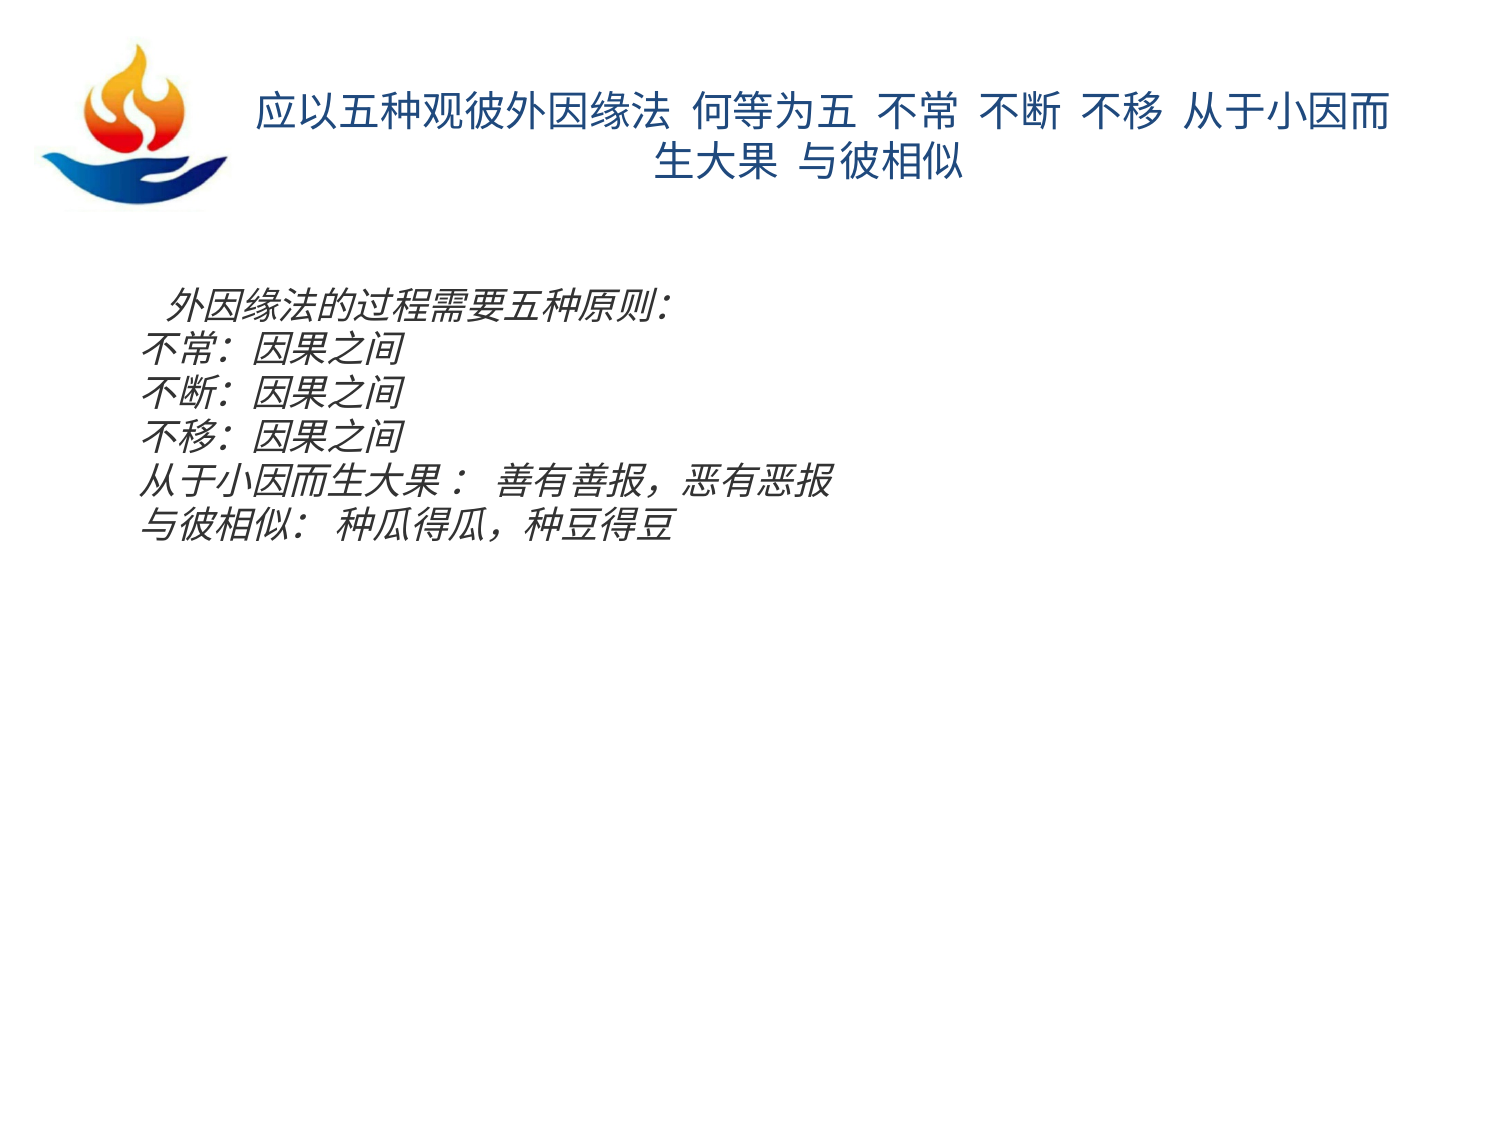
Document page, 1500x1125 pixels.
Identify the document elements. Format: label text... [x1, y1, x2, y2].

picture [34, 36, 236, 238]
list 外因缘法的过程需要五种原则： 不常：因果之间 不断：因果之间 不移：因果之间 从于小因而生大果 ： 善有善报，恶有恶报 与彼相似： 种瓜得瓜，种豆得豆 [123, 231, 1412, 1035]
title 应以五种观彼外因缘法 何等为五 不常 不断 不移 从于小因而生大果 与彼相似 [240, 81, 1412, 188]
